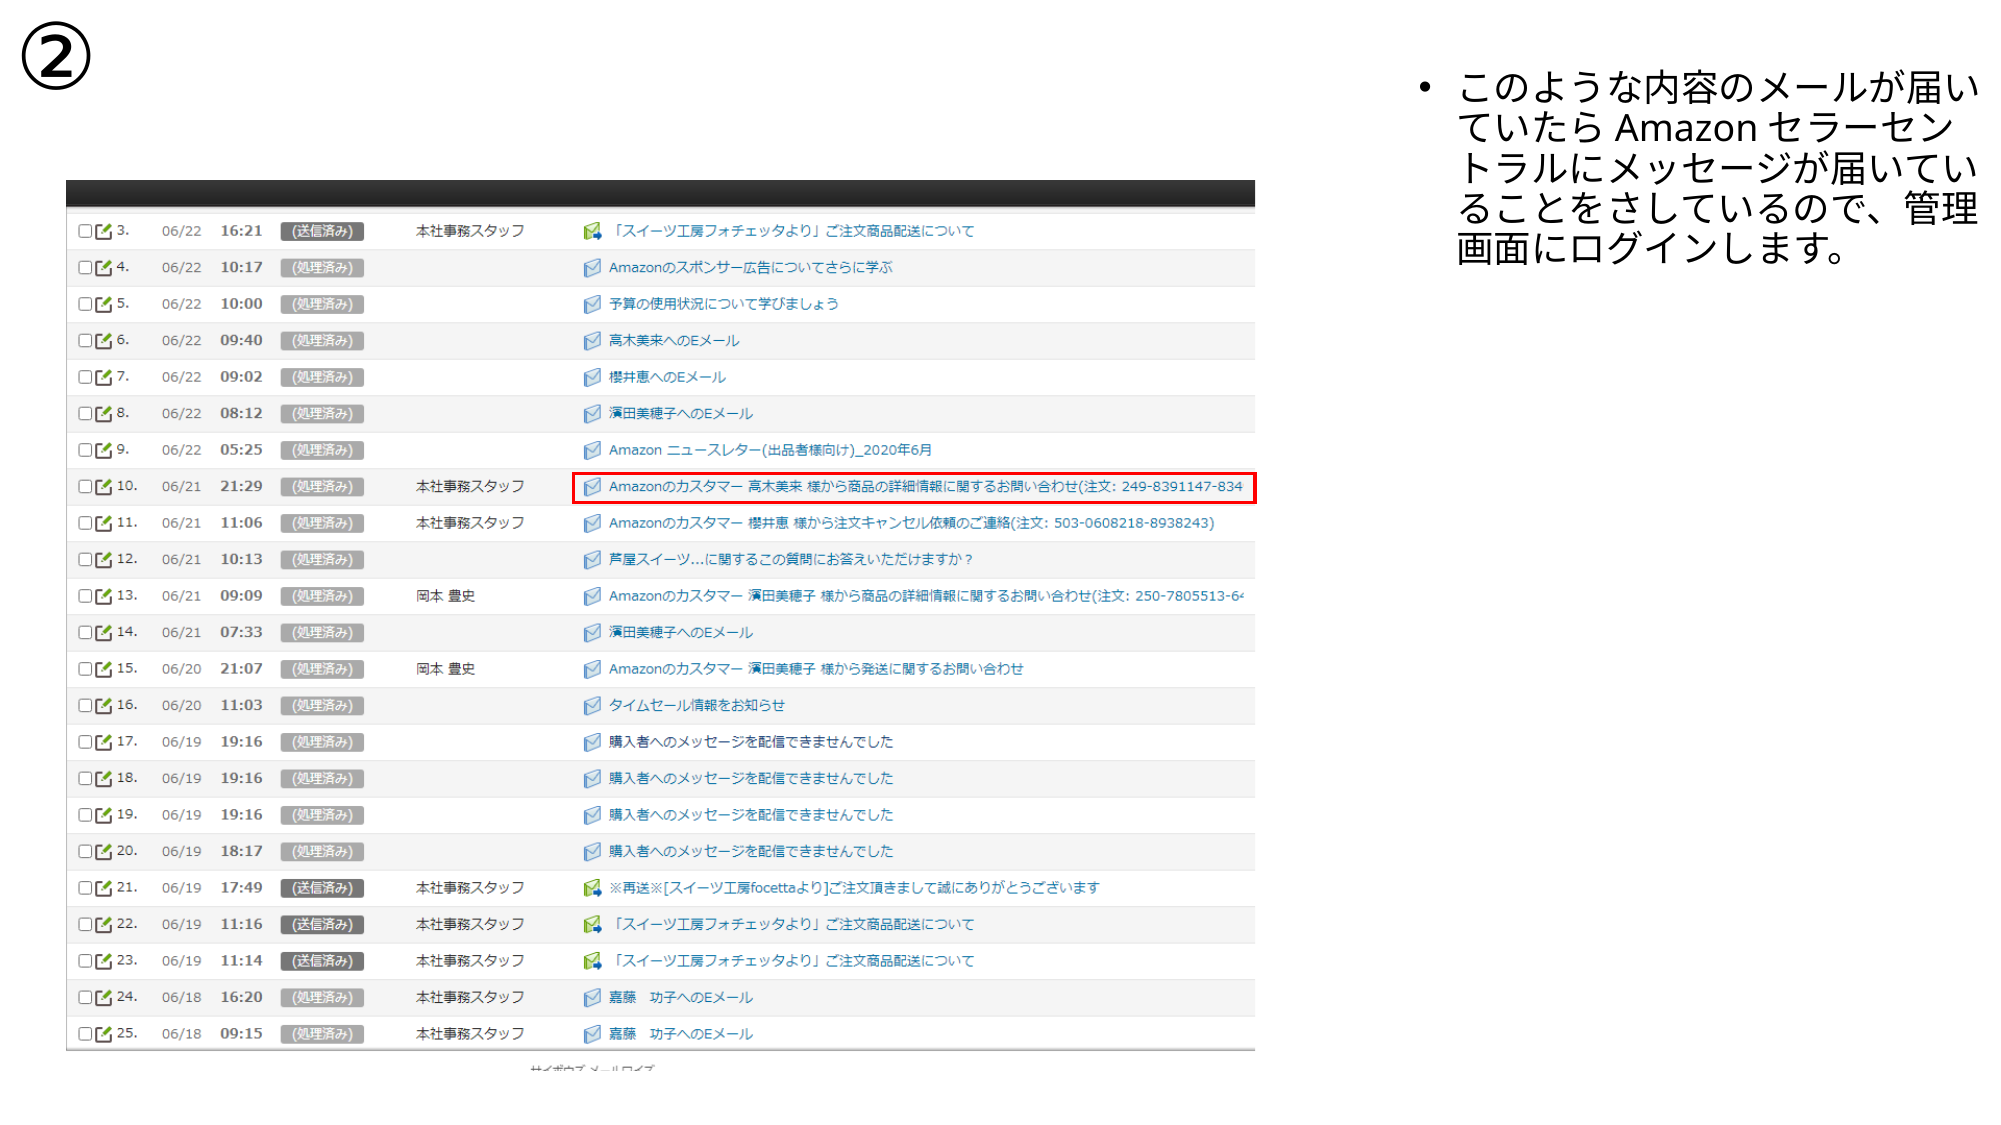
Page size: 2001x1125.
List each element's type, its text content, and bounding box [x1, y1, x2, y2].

picture [65, 180, 1256, 1071]
list このような内容のメールが届いていたらAmazonセラーセントラルにメッセージが届いていることをさしているので、管理画面にログインします。 [1403, 61, 2000, 1125]
title ② [0, 0, 822, 120]
